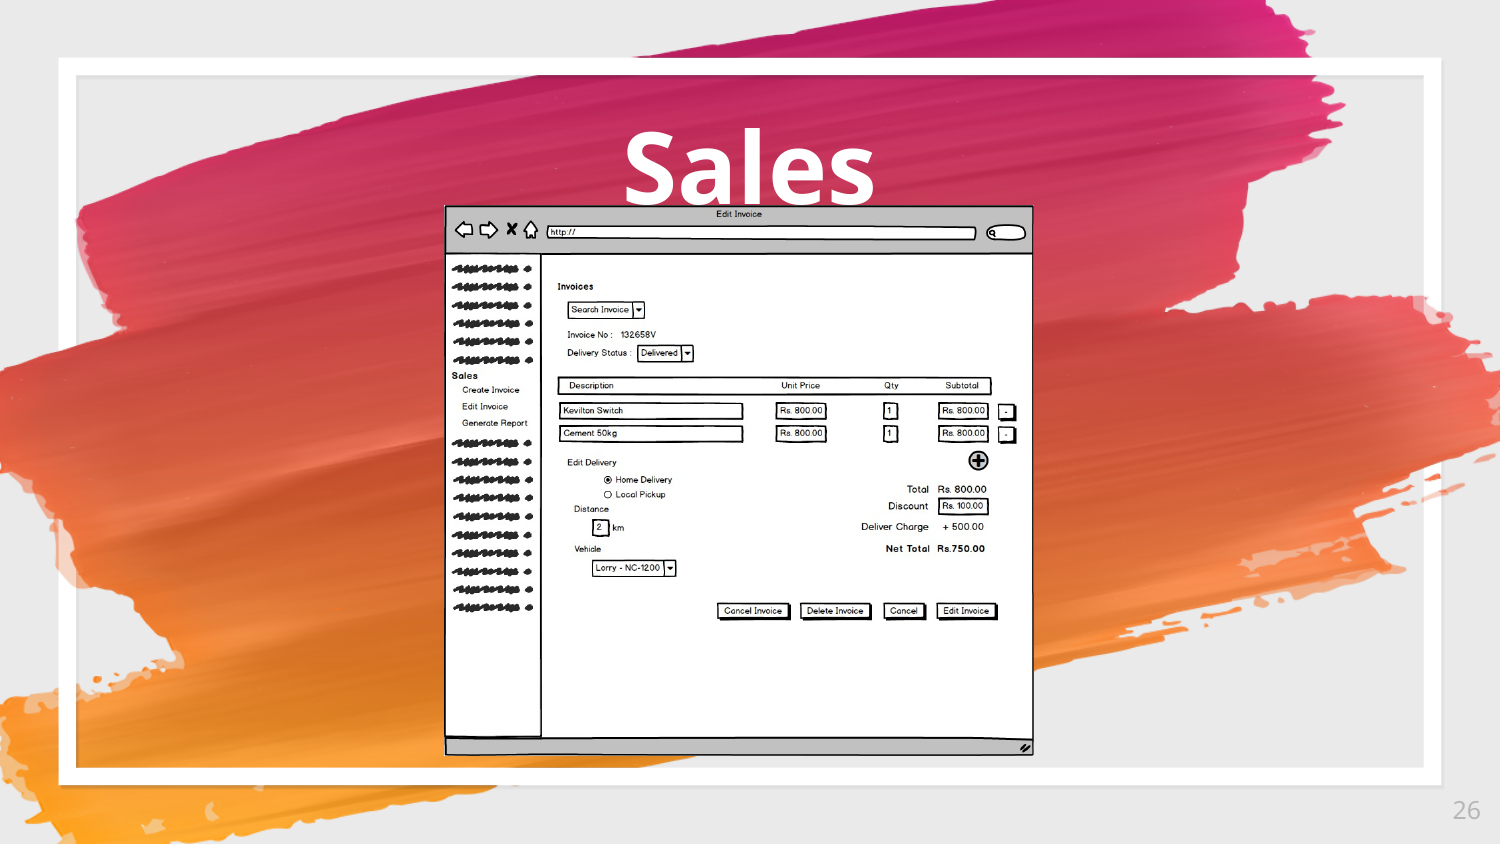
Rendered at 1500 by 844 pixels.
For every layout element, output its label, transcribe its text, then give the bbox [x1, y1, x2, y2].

slide_number 26 [1391, 779, 1482, 844]
text_box Sales [118, 86, 1382, 190]
picture [0, 0, 1500, 844]
